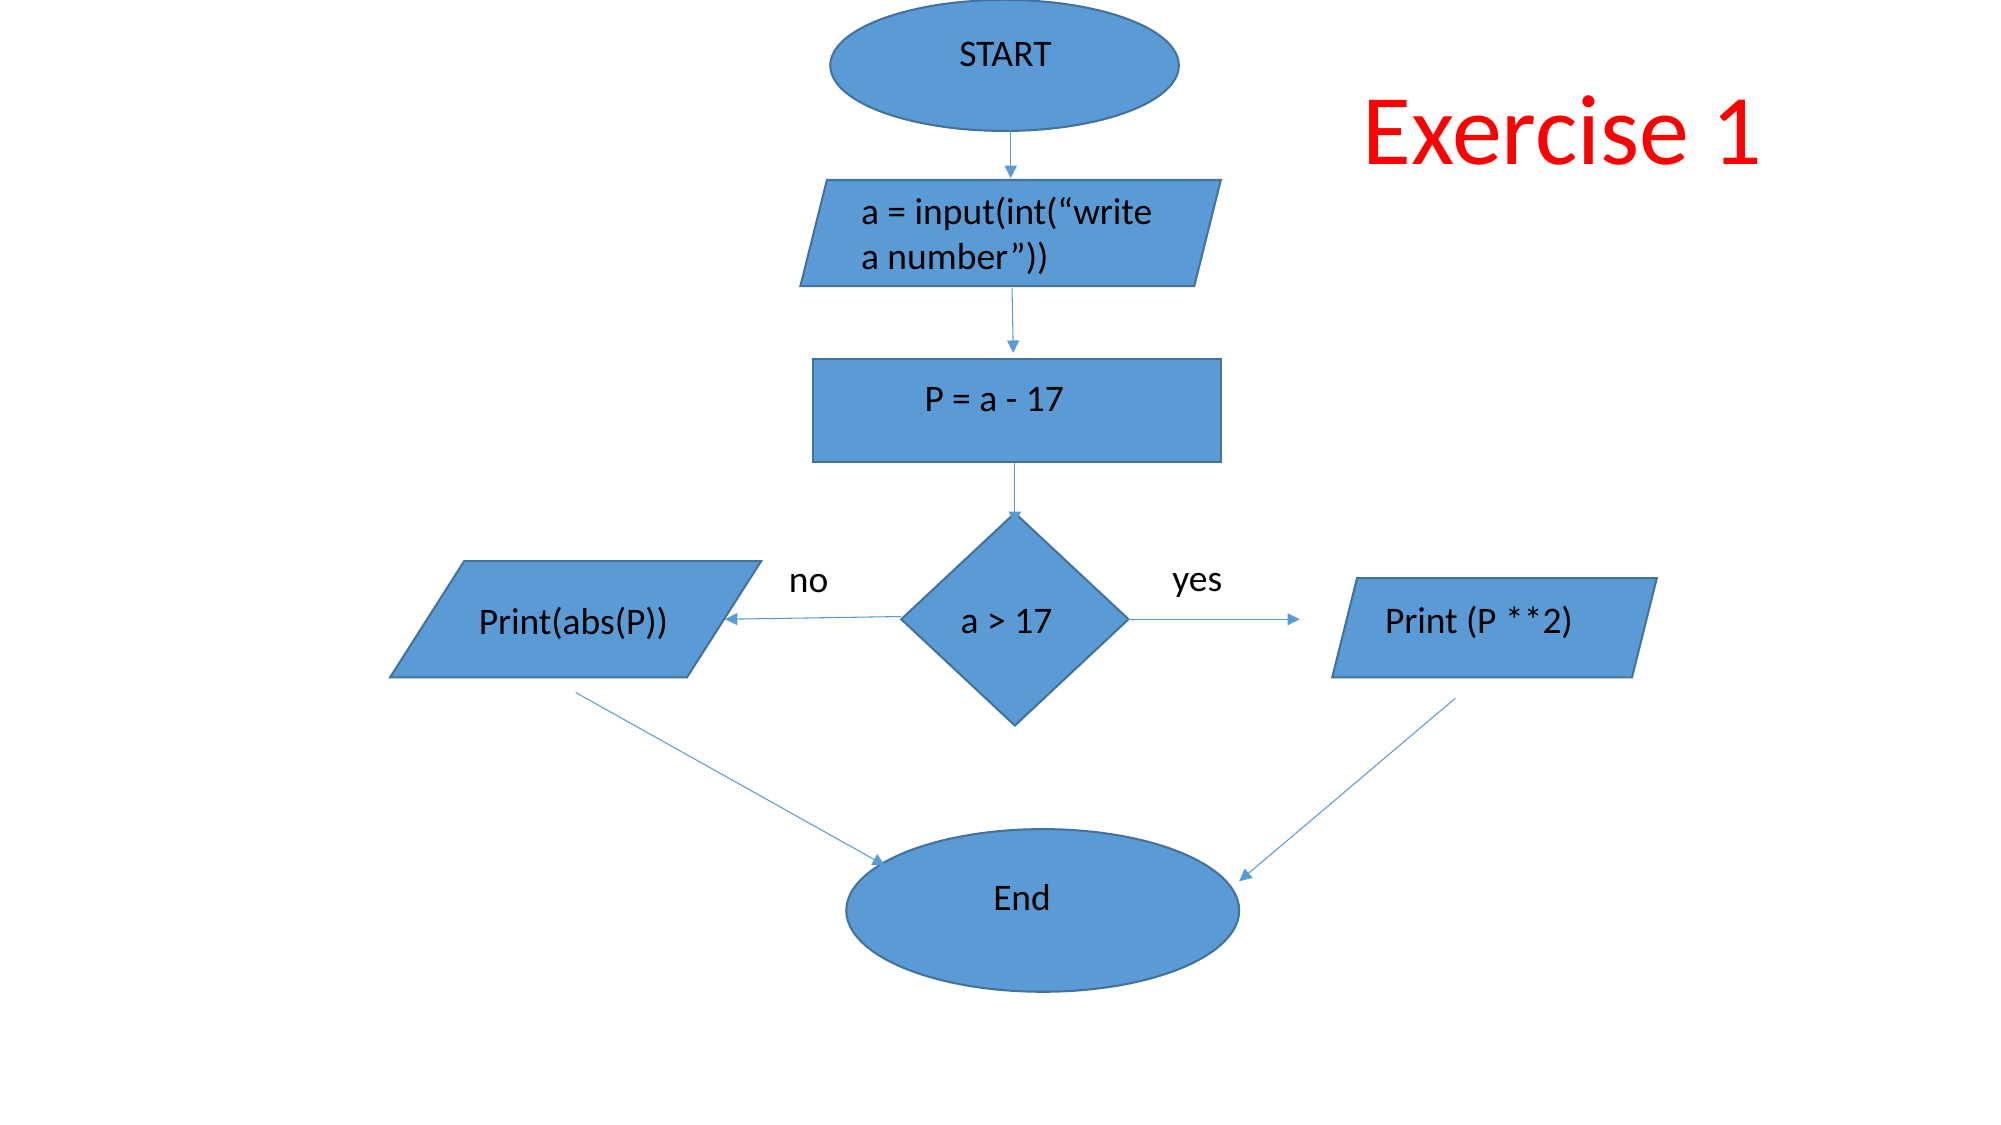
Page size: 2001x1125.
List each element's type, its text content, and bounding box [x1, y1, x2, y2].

text_box no [774, 547, 885, 608]
text_box [900, 516, 1130, 727]
text_box Exercise 1 [1347, 57, 1917, 192]
text_box [812, 358, 1222, 463]
text_box [1330, 577, 1659, 679]
text_box a > 17 [945, 588, 1073, 649]
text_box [1239, 698, 1456, 882]
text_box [724, 616, 902, 620]
text_box a = input(int(“write a number”)) [846, 179, 1179, 285]
text_box Print(abs(P)) [388, 560, 764, 679]
text_box [845, 828, 1241, 993]
text_box START [885, 21, 1129, 81]
text_box End [927, 865, 1155, 926]
text_box Print (P **2) [1370, 588, 1610, 694]
text_box [799, 178, 1223, 288]
text_box [829, 0, 1180, 132]
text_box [575, 692, 885, 866]
text_box P = a - 17 [901, 366, 1251, 427]
text_box yes [1157, 546, 1270, 606]
